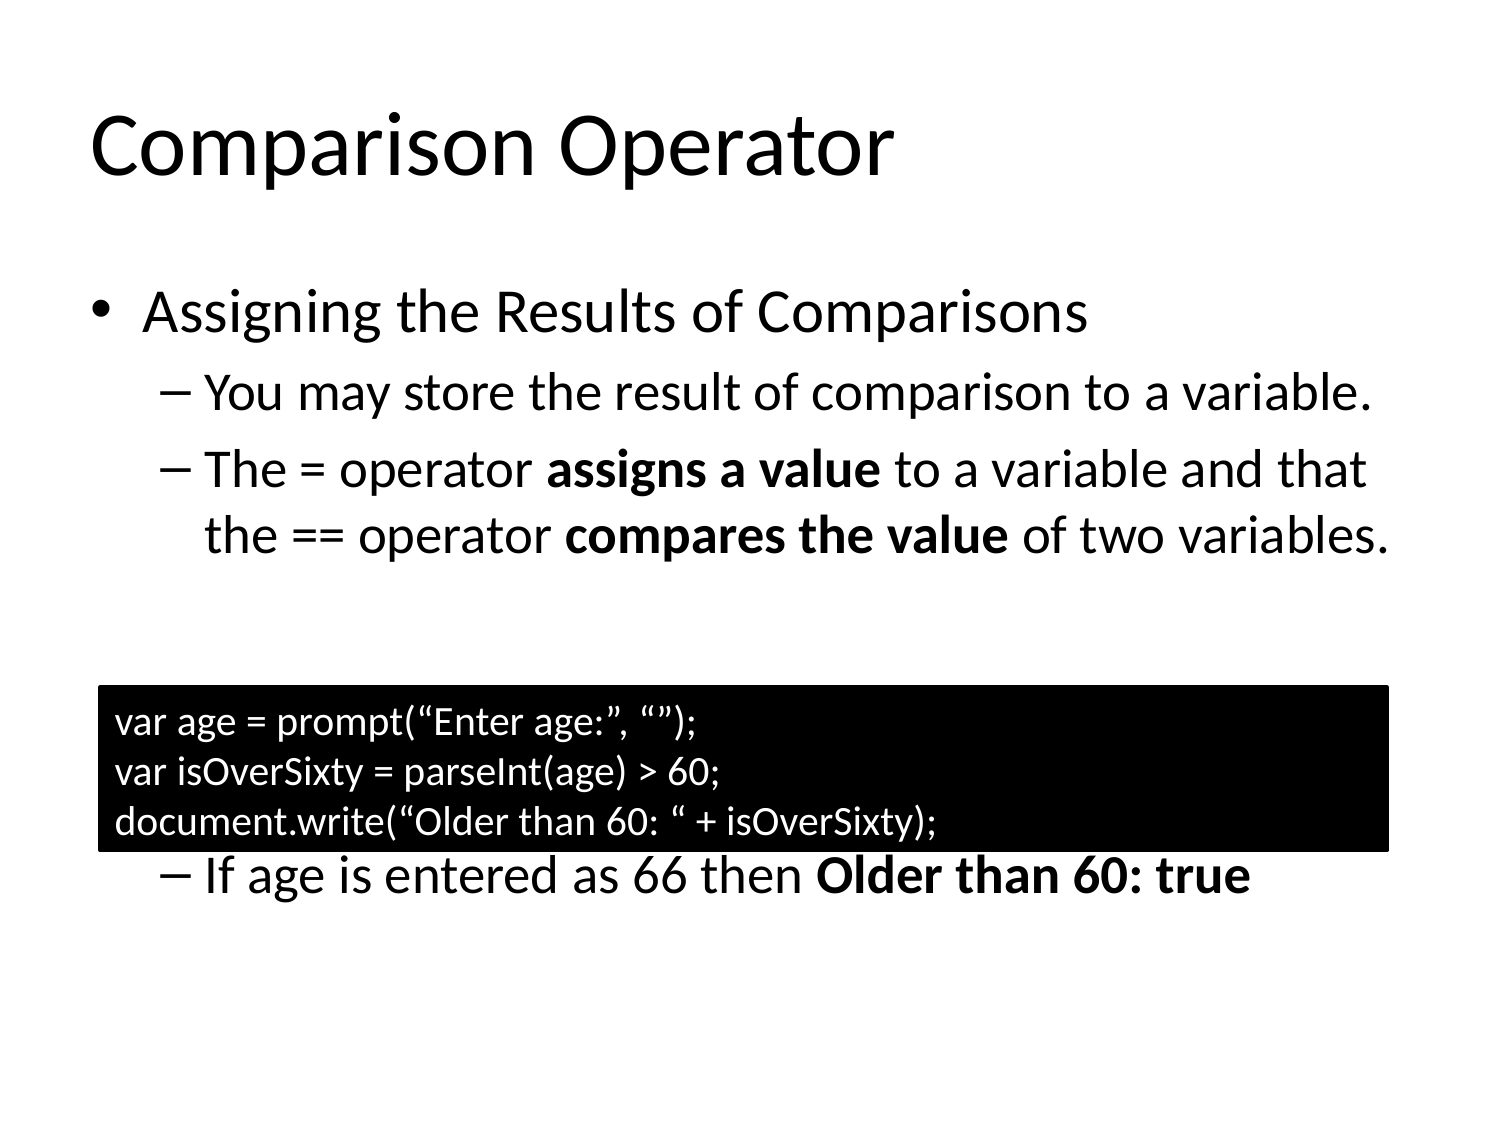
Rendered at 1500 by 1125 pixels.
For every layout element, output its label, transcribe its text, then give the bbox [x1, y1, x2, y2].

list Assigning the Results of Comparisons You may store the result of comparison to a variable. The = operator assigns a value to a variable and that the == operator compares the value of two variables. If age is entered as 35 then Older than 60: false If age is entered as 66 then Older than 60: true [75, 262, 1425, 1005]
title Comparison Operator [75, 45, 1425, 233]
text_box var age = prompt(“Enter age:”, “”); var isOverSixty = parseInt(age) > 60; document.write(“Older than 60: “ + isOverSixty); [98, 685, 1389, 852]
